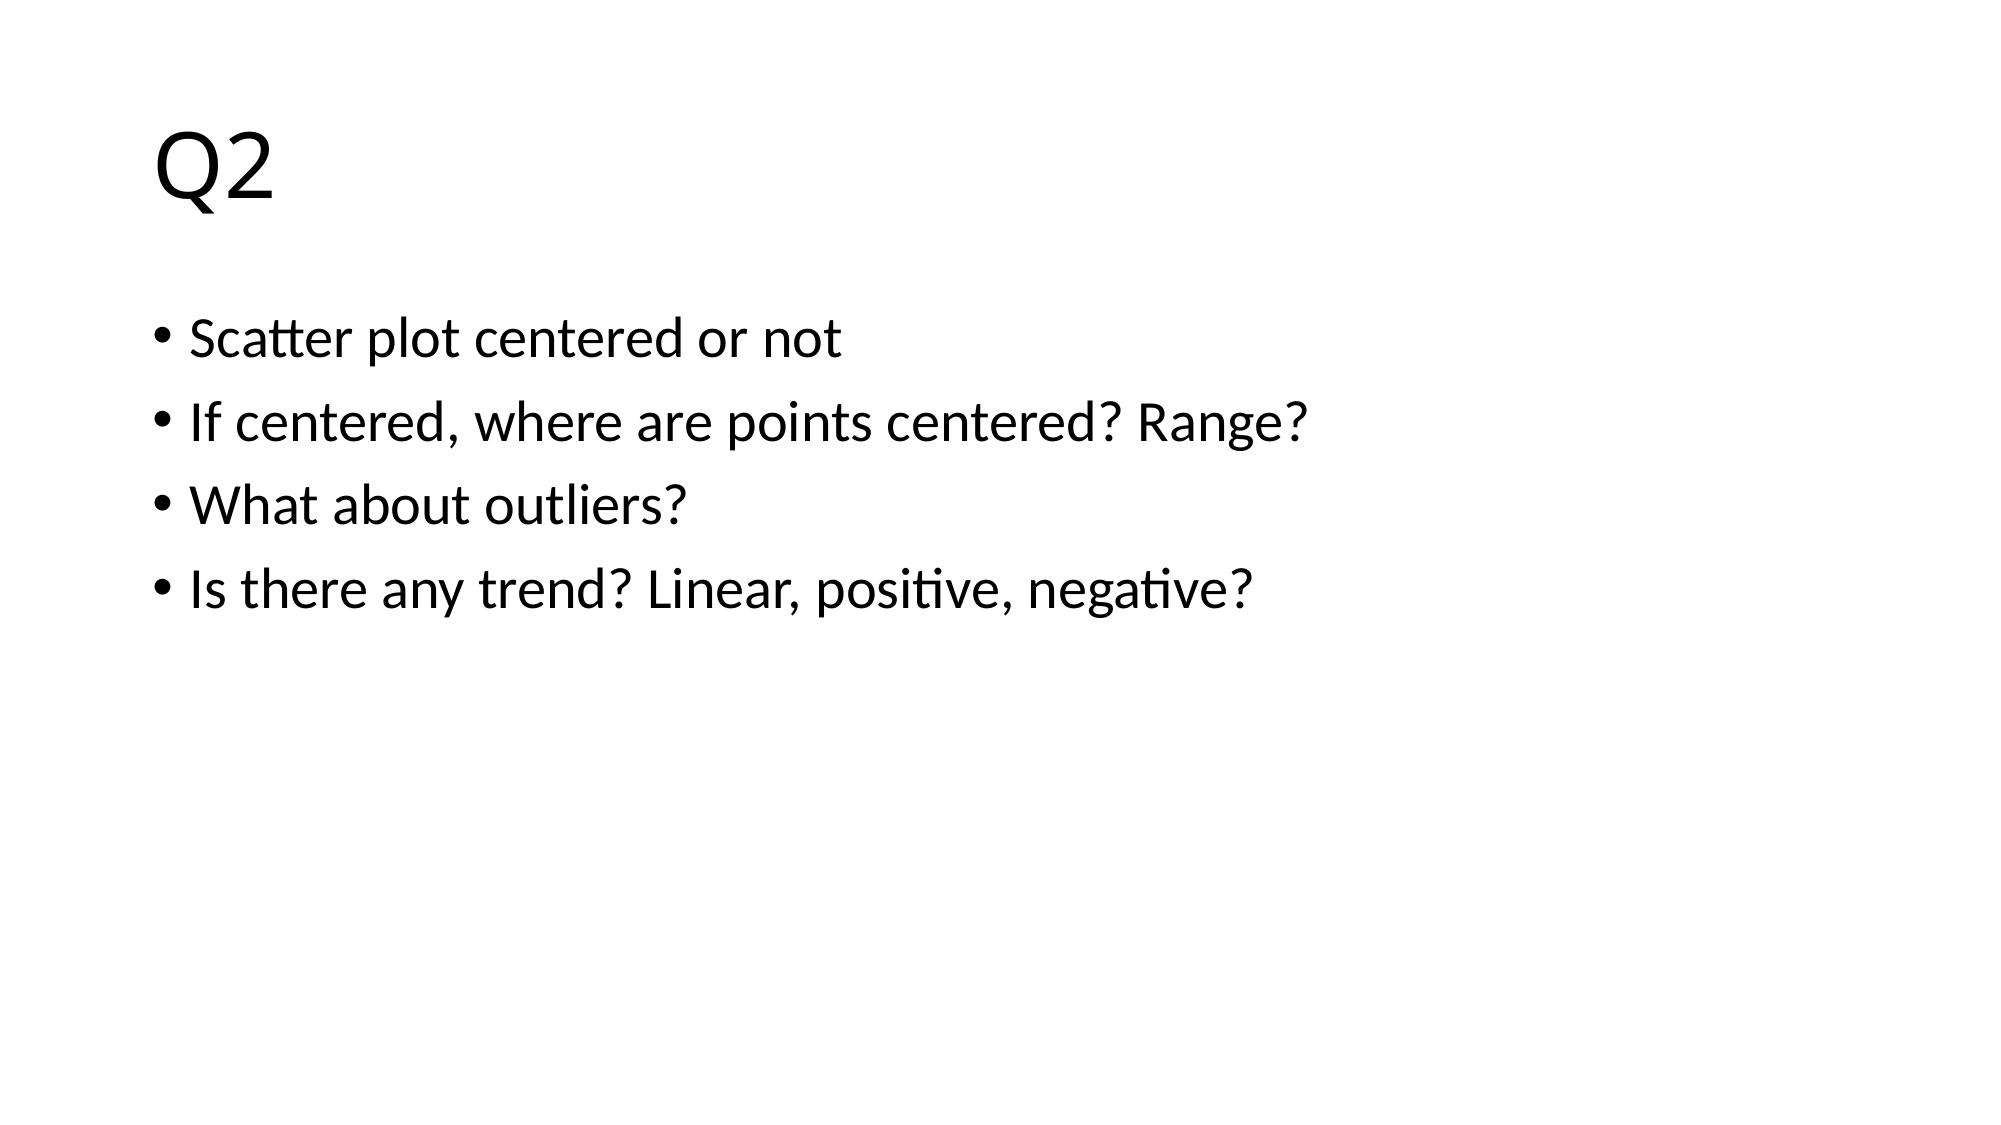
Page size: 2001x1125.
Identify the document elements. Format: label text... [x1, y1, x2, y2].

list Scatter plot centered or not If centered, where are points centered? Range? What about outliers? Is there any trend? Linear, positive, negative? [137, 299, 1863, 1014]
title Q2 [137, 59, 1863, 278]
